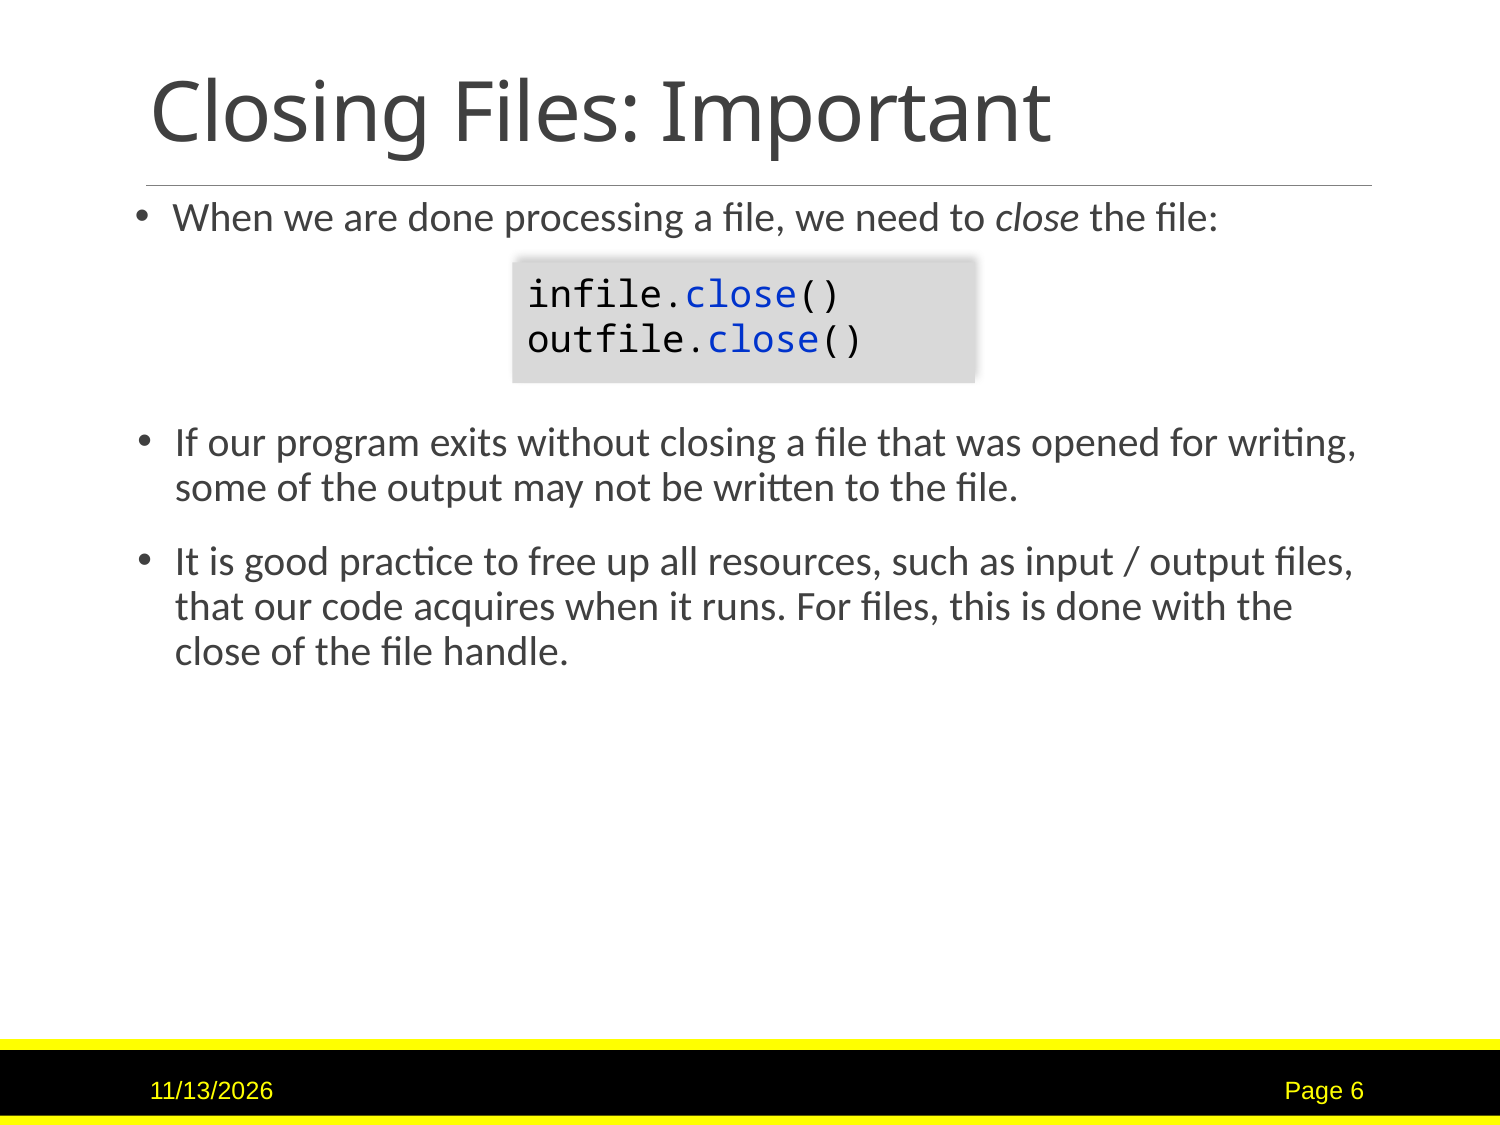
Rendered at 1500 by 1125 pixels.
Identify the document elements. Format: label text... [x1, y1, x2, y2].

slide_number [134, 1059, 440, 1120]
text_box If our program exits without closing a file that was opened for writing, some of the output may not be written to the file. It is good practice to free up all resources, such as input / output files, that our code acquires when it runs. For files, this is done with the close of the file handle. [137, 412, 1375, 738]
title Closing Files: Important [134, 47, 1373, 167]
list When we are done processing a file, we need to close the file: [134, 187, 1373, 330]
text_box infile.close() outfile.close() [512, 262, 975, 384]
slide_number Page 6 [1217, 1059, 1380, 1120]
